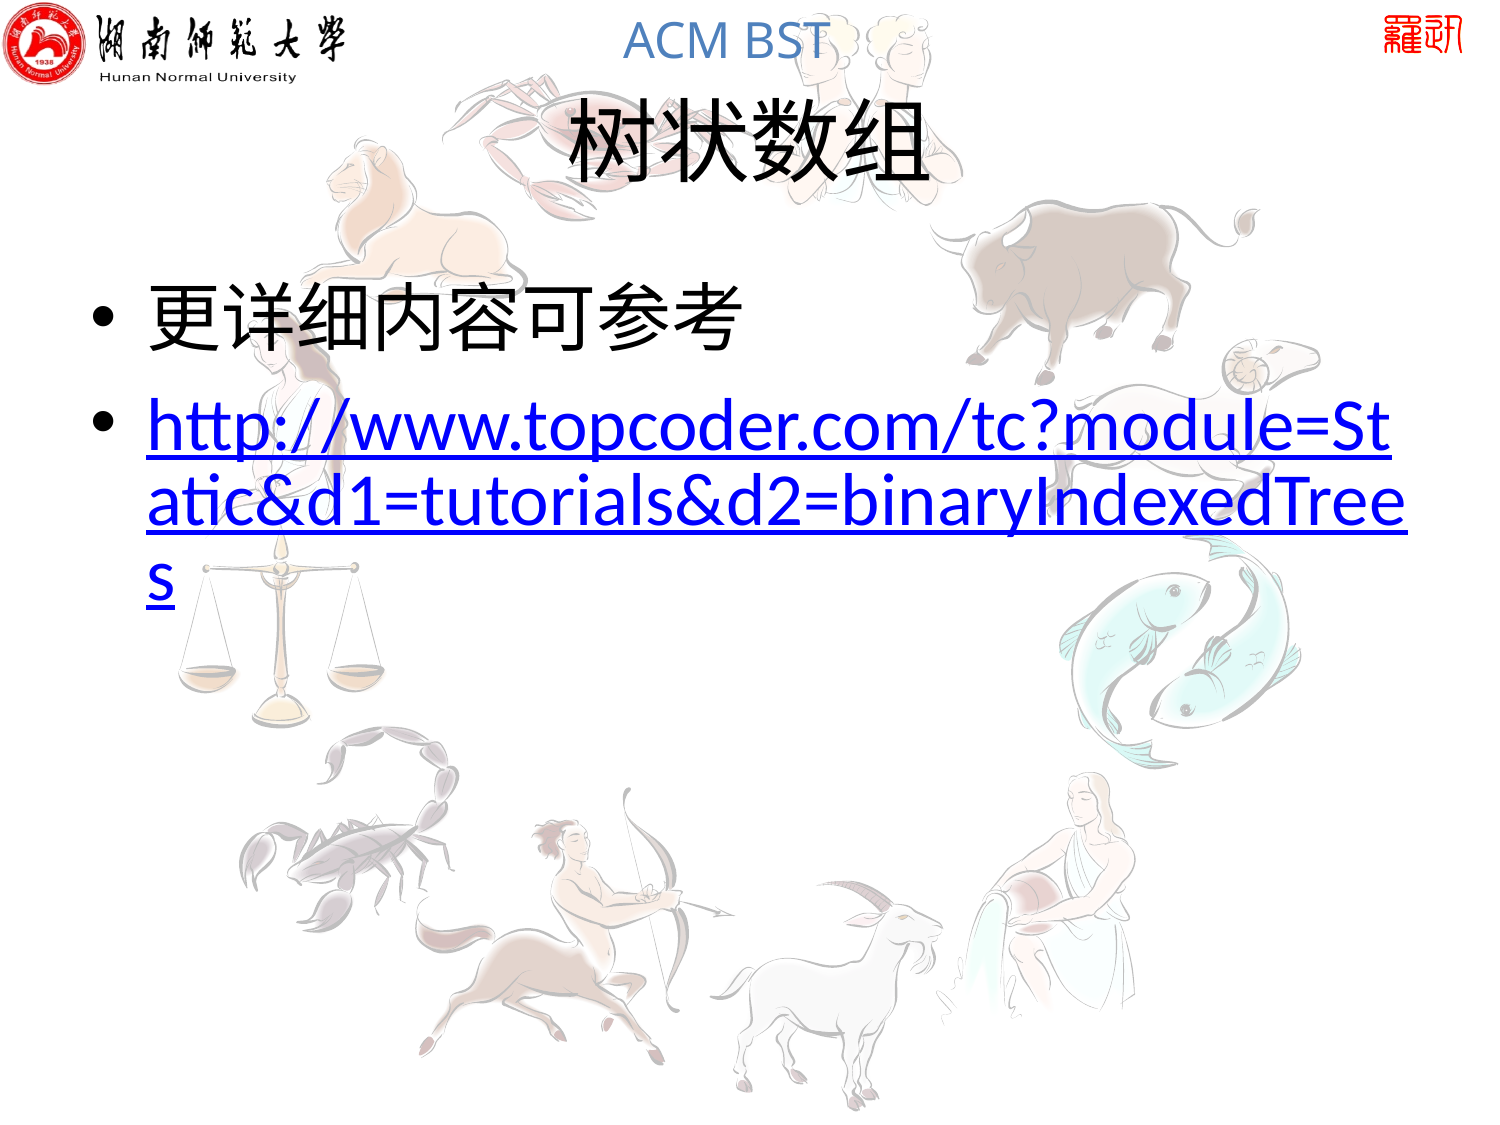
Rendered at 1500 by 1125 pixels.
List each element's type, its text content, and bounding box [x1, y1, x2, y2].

picture [1343, 0, 1500, 69]
list 更详细内容可参考 http://www.topcoder.com/tc?module=Static&d1=tutorials&d2=binaryIndexedTrees [75, 262, 1425, 1005]
title 树状数组 [75, 45, 1425, 233]
picture [0, 0, 348, 86]
